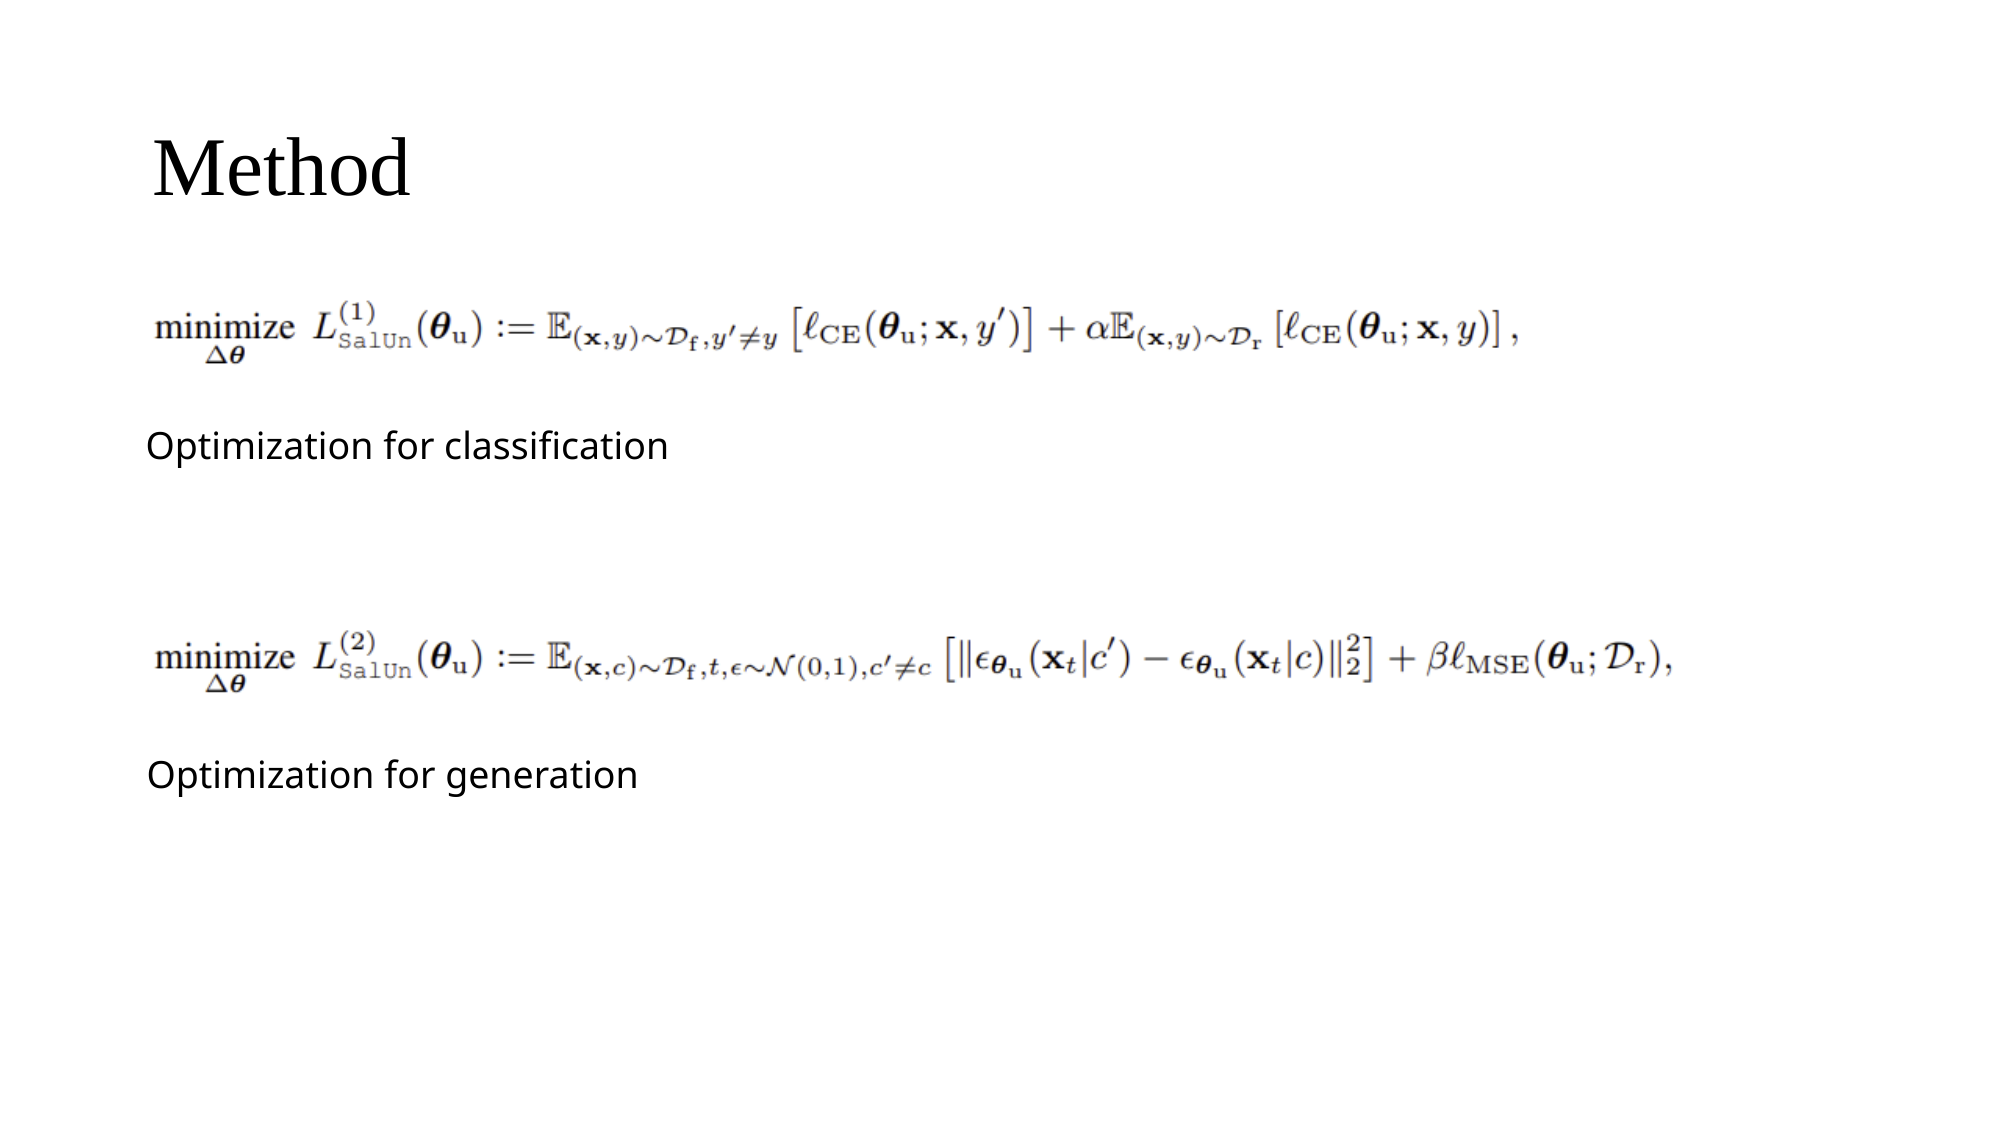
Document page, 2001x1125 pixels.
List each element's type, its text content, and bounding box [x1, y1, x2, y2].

picture [84, 618, 1705, 706]
text_box Optimization for classification [130, 414, 685, 475]
title Method [137, 59, 1863, 278]
text_box Optimization for generation [131, 743, 655, 804]
picture [136, 289, 1546, 374]
